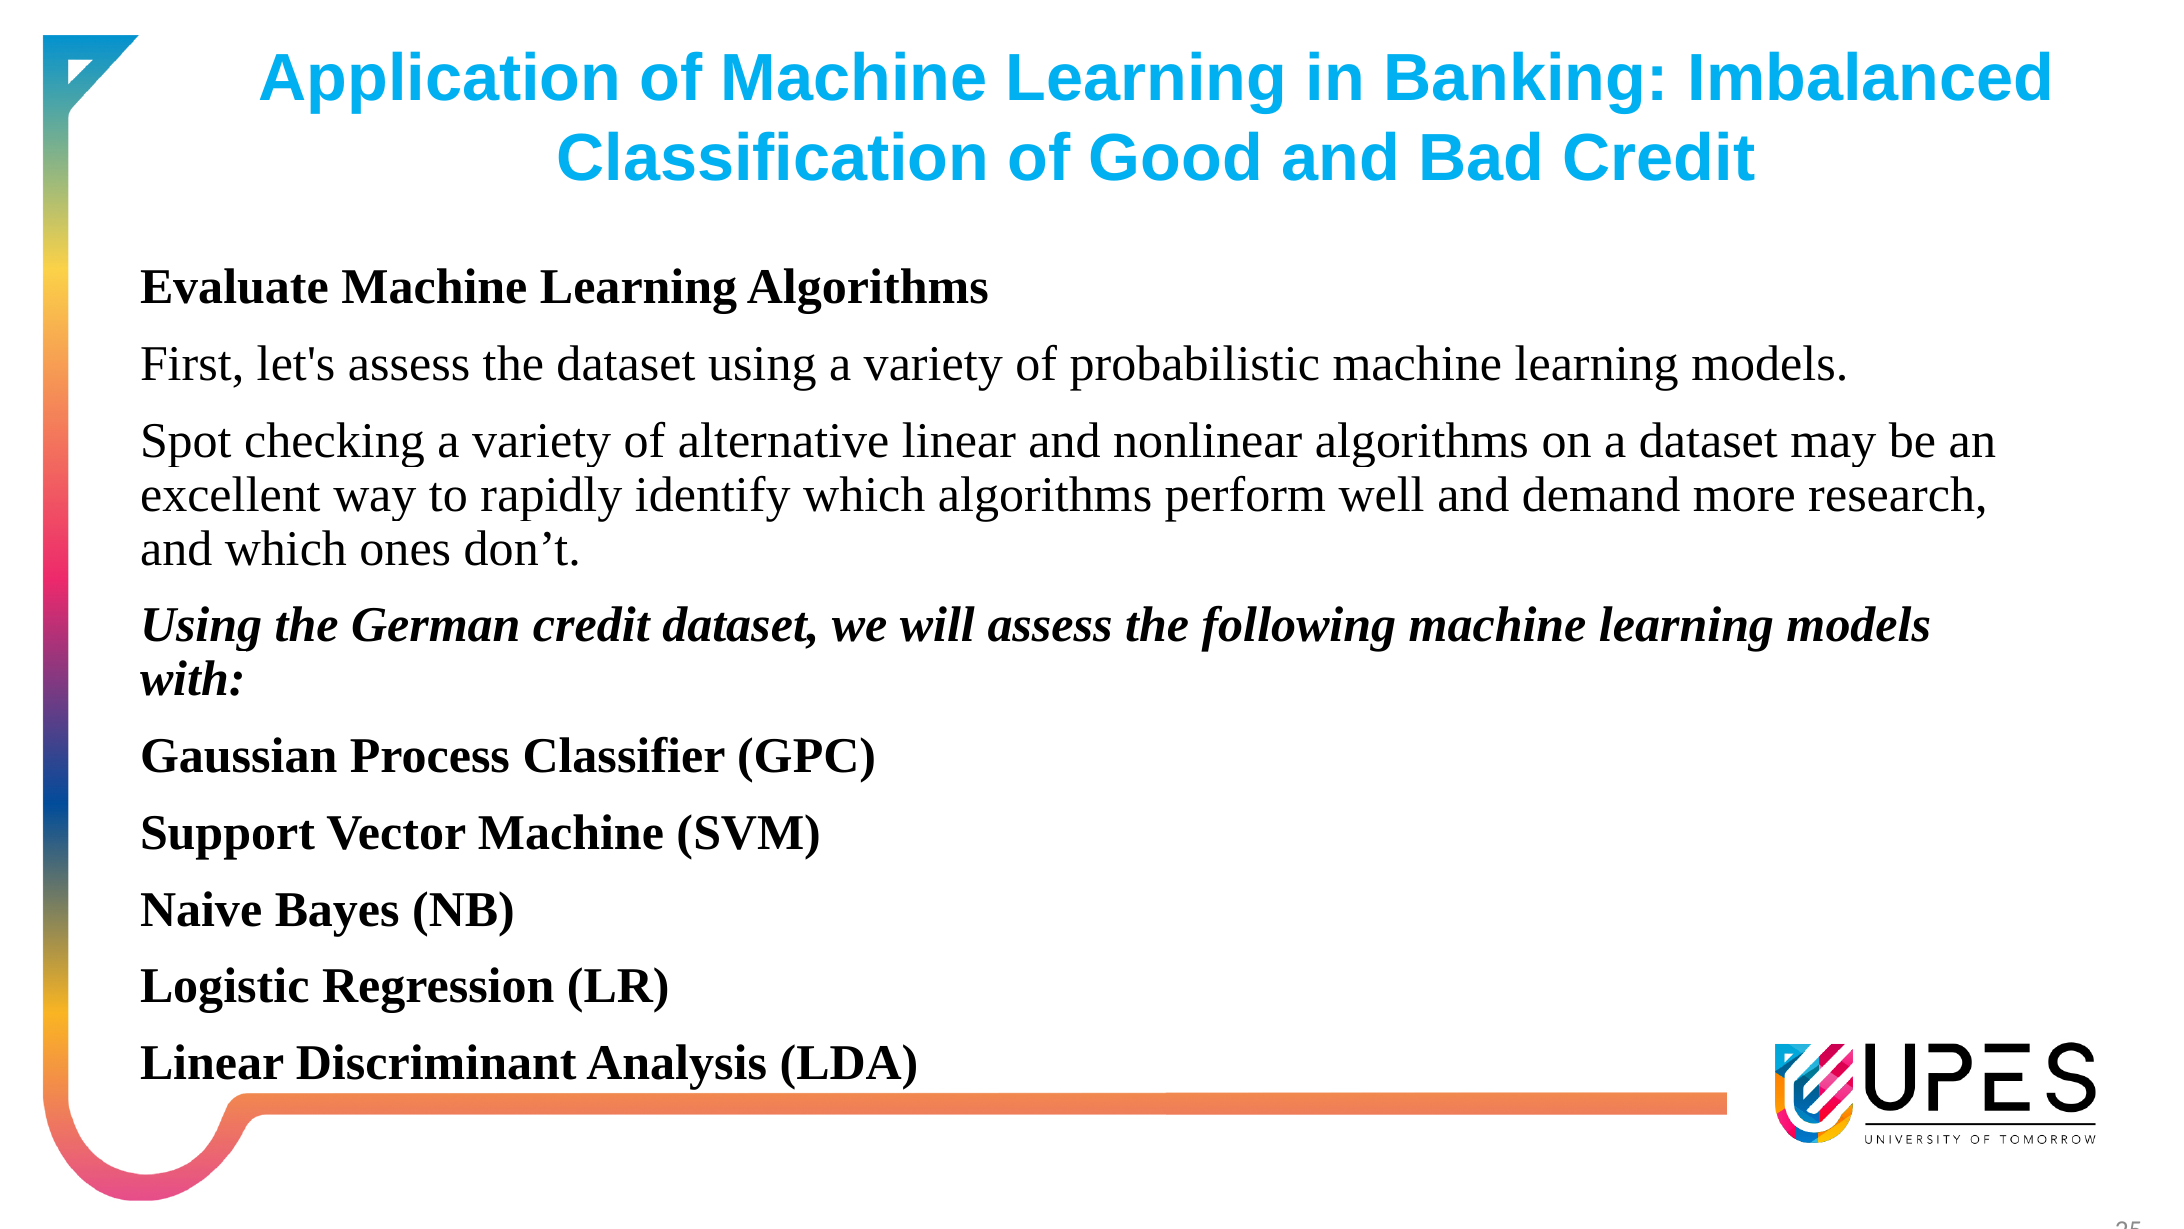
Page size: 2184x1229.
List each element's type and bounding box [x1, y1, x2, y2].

list [0, 0, 2184, 1229]
